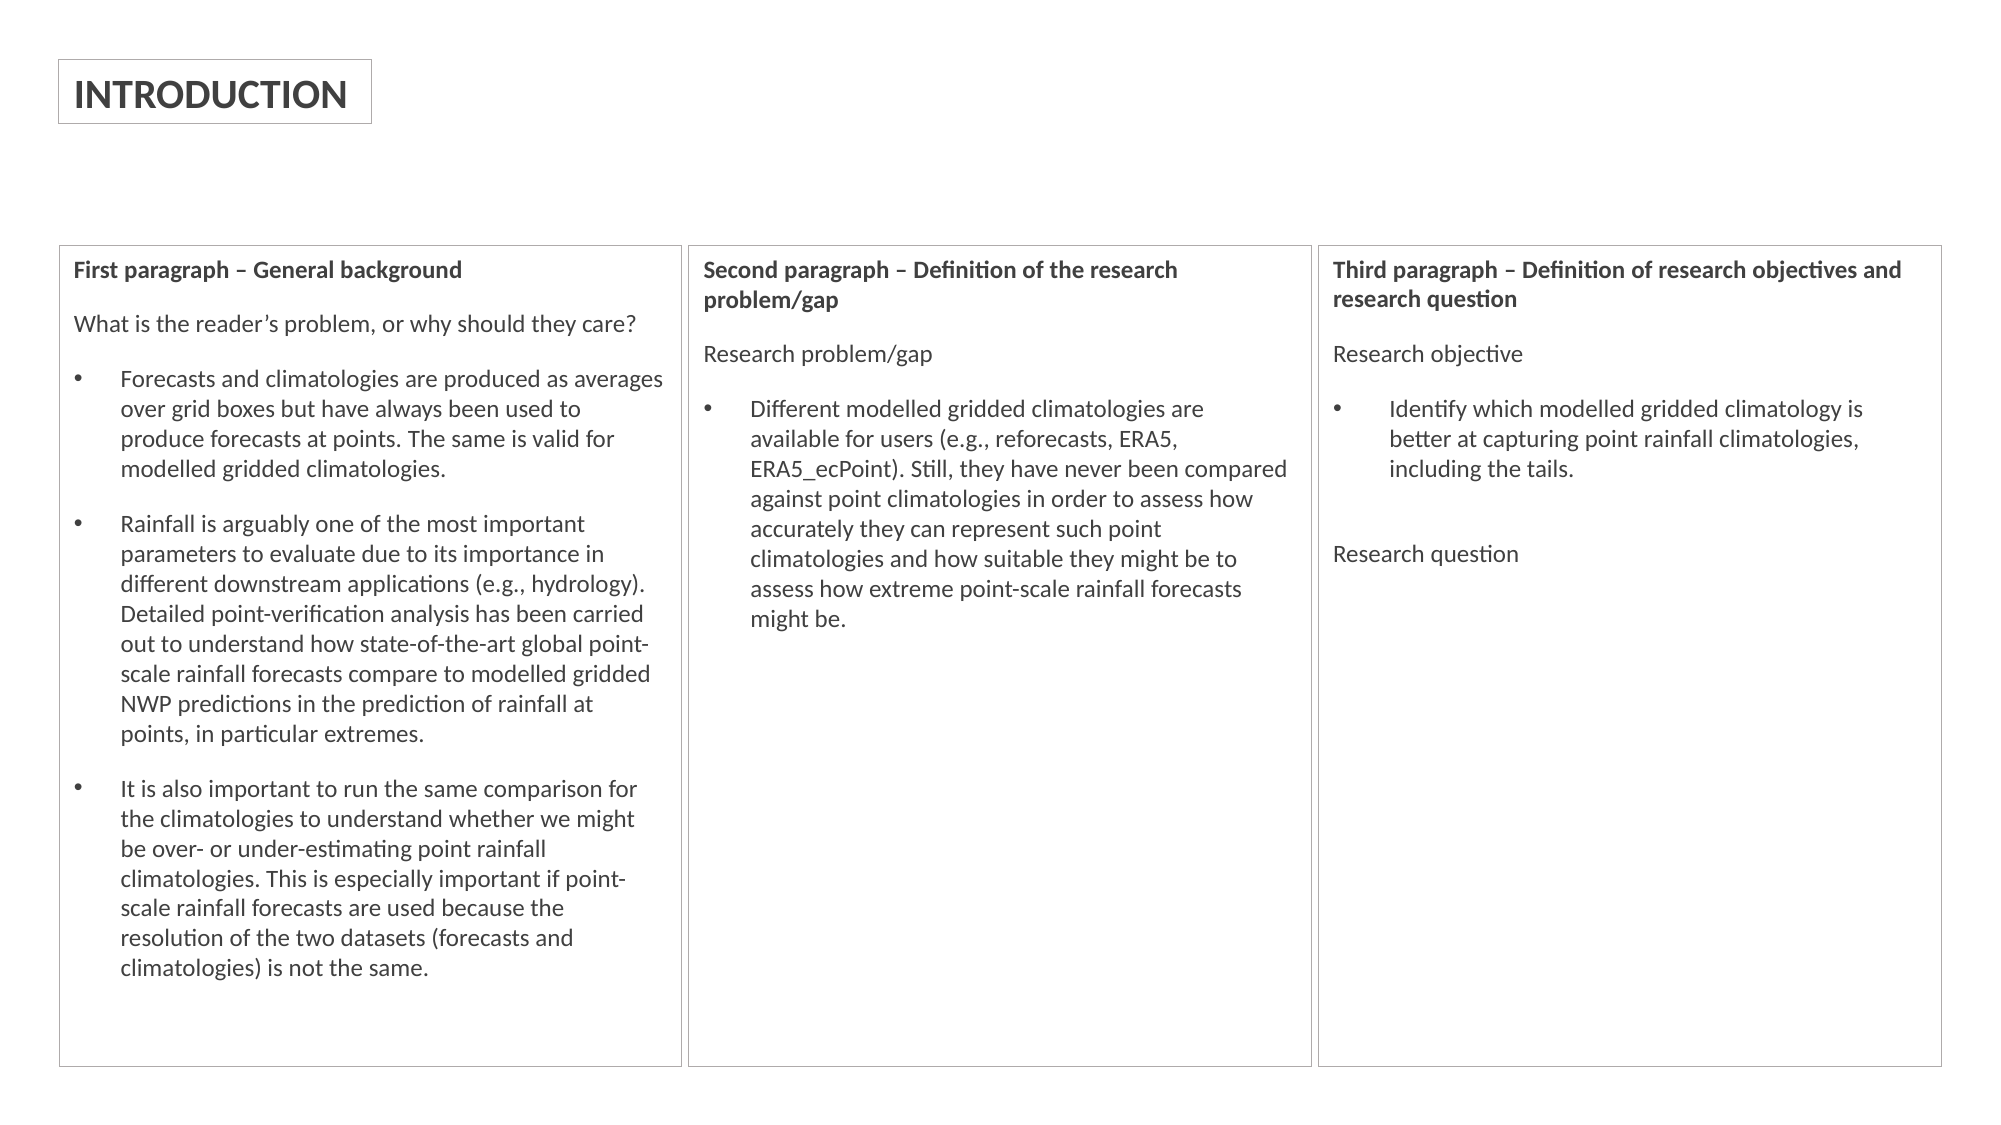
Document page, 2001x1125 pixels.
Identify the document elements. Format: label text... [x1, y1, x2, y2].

text_box First paragraph – General background What is the reader’s problem, or why should they care? Forecasts and climatologies are produced as averages over grid boxes but have always been used to produce forecasts at points. The same is valid for modelled gridded climatologies. Rainfall is arguably one of the most important parameters to evaluate due to its importance in different downstream applications (e.g., hydrology). Detailed point-verification analysis has been carried out to understand how state-of-the-art global point-scale rainfall forecasts compare to modelled gridded NWP predictions in the prediction of rainfall at points, in particular extremes. It is also important to run the same comparison for the climatologies to understand whether we might be over- or under-estimating point rainfall climatologies. This is especially important if point-scale rainfall forecasts are used because the resolution of the two datasets (forecasts and climatologies) is not the same. [59, 245, 682, 990]
text_box Third paragraph – Definition of research objectives and research question Research objective Identify which modelled gridded climatology is better at capturing point rainfall climatologies, including the tails. Research question [1318, 245, 1941, 605]
text_box INTRODUCTION [58, 59, 372, 124]
text_box [1317, 245, 1942, 1067]
text_box [58, 245, 683, 1067]
text_box [688, 640, 1312, 1067]
text_box Second paragraph – Definition of the research problem/gap Research problem/gap Different modelled gridded climatologies are available for users (e.g., reforecasts, ERA5, ERA5_ecPoint). Still, they have never been compared against point climatologies in order to assess how accurately they can represent such point climatologies and how suitable they might be to assess how extreme point-scale rainfall forecasts might be. [688, 245, 1312, 640]
